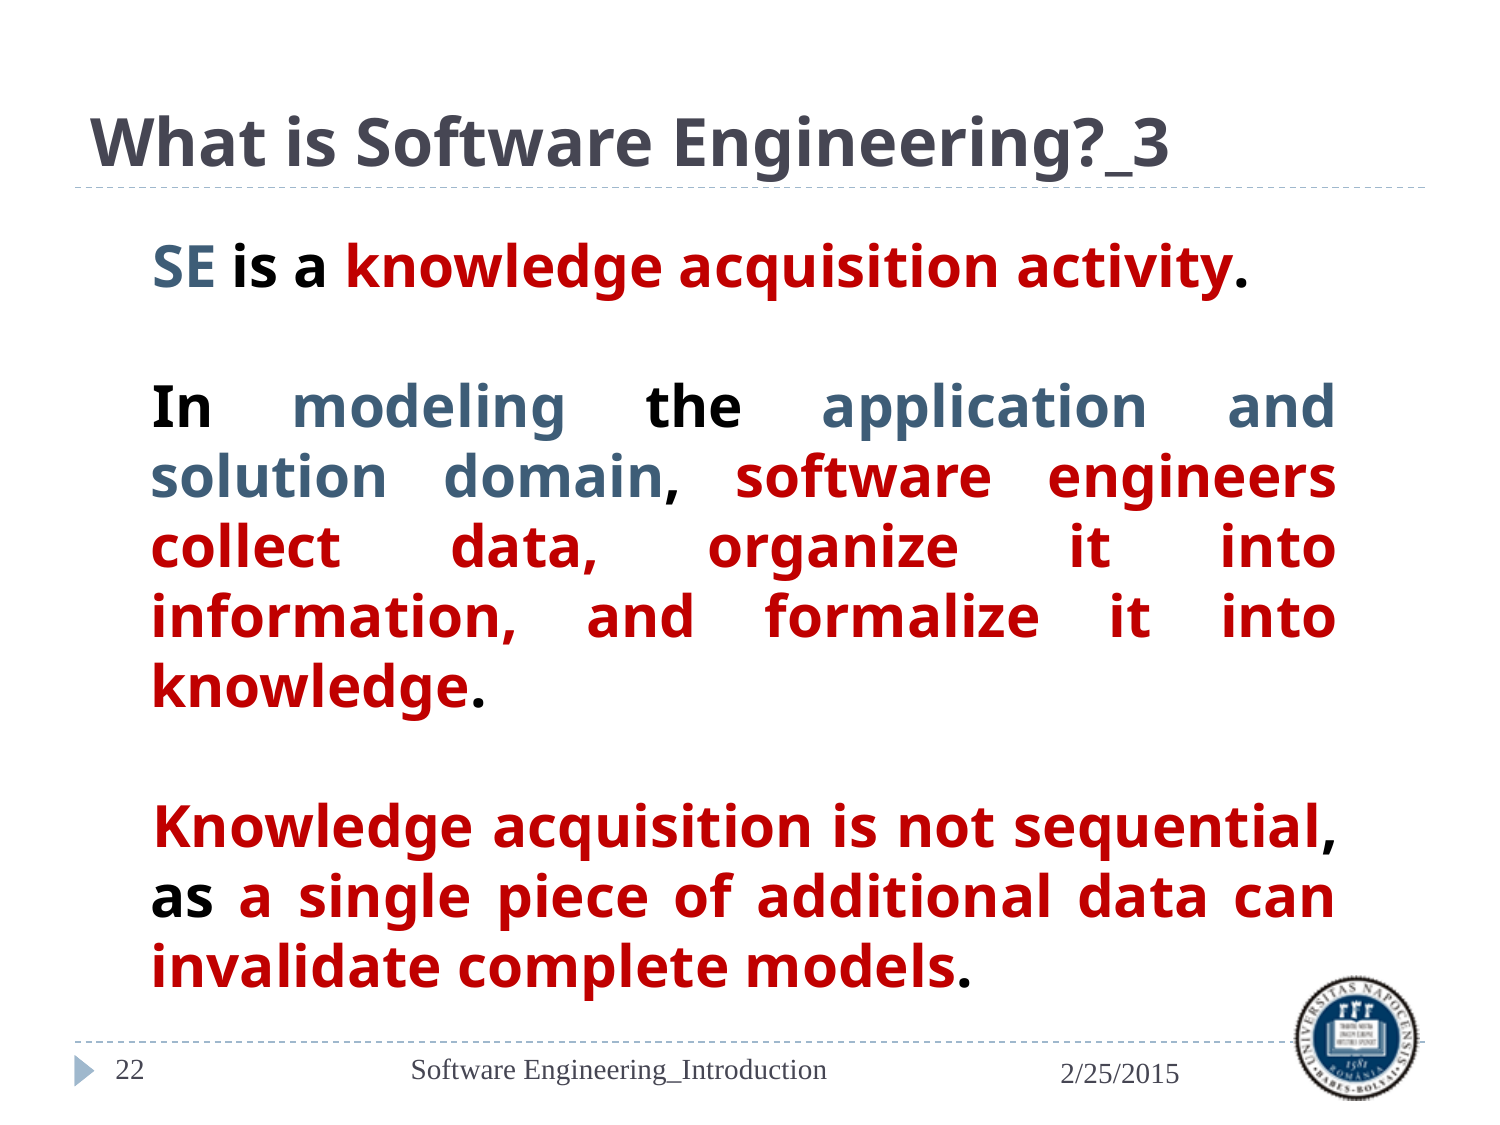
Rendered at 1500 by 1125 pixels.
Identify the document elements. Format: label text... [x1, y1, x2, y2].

slide_number ‹#› [100, 1042, 313, 1103]
title What is Software Engineering?_3 [75, 37, 1425, 188]
picture [1293, 975, 1420, 1046]
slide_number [1045, 1046, 1421, 1107]
footer Software Engineering_Introduction [395, 1042, 1051, 1103]
text_box SE is a knowledge acquisition activity. In modeling the application and solution domain, software engineers collect data, organize it into information, and formalize it into knowledge. Knowledge acquisition is not sequential, as a single piece of additional data can invalidate complete models. [135, 221, 1353, 1035]
